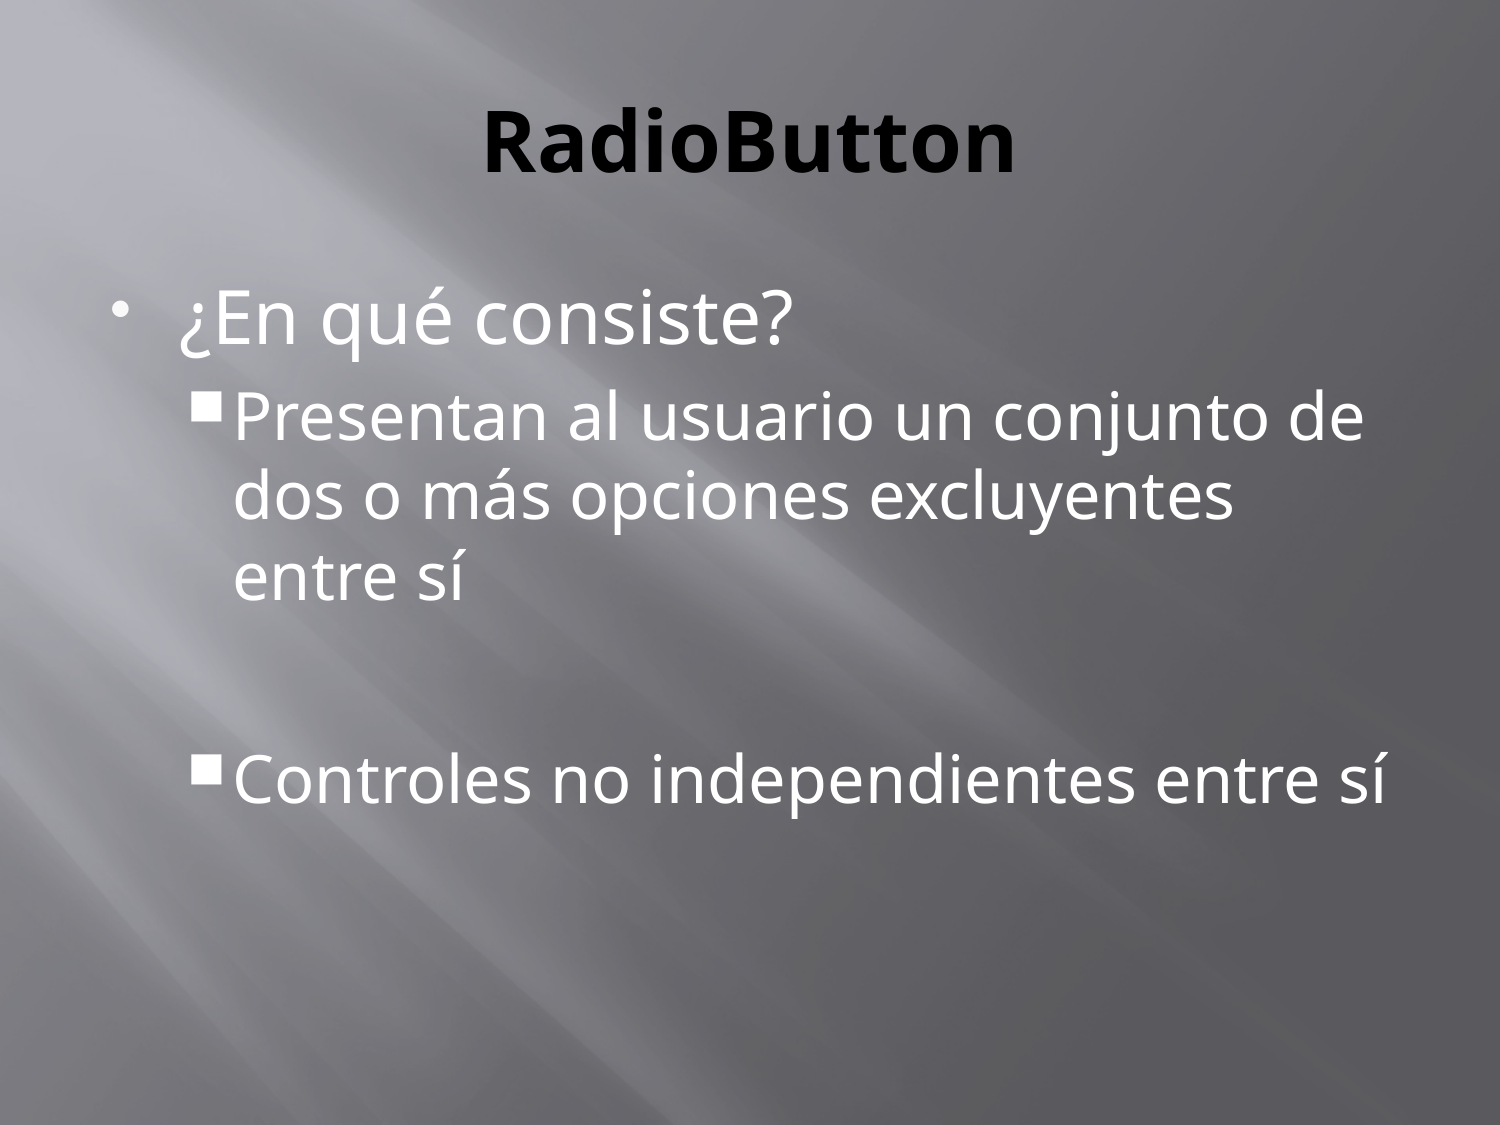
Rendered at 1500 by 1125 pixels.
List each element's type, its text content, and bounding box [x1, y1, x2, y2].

list ¿En qué consiste? Presentan al usuario un conjunto de dos o más opciones excluyentes entre sí Controles no independientes entre sí [75, 262, 1425, 1035]
title RadioButton [75, 45, 1425, 233]
